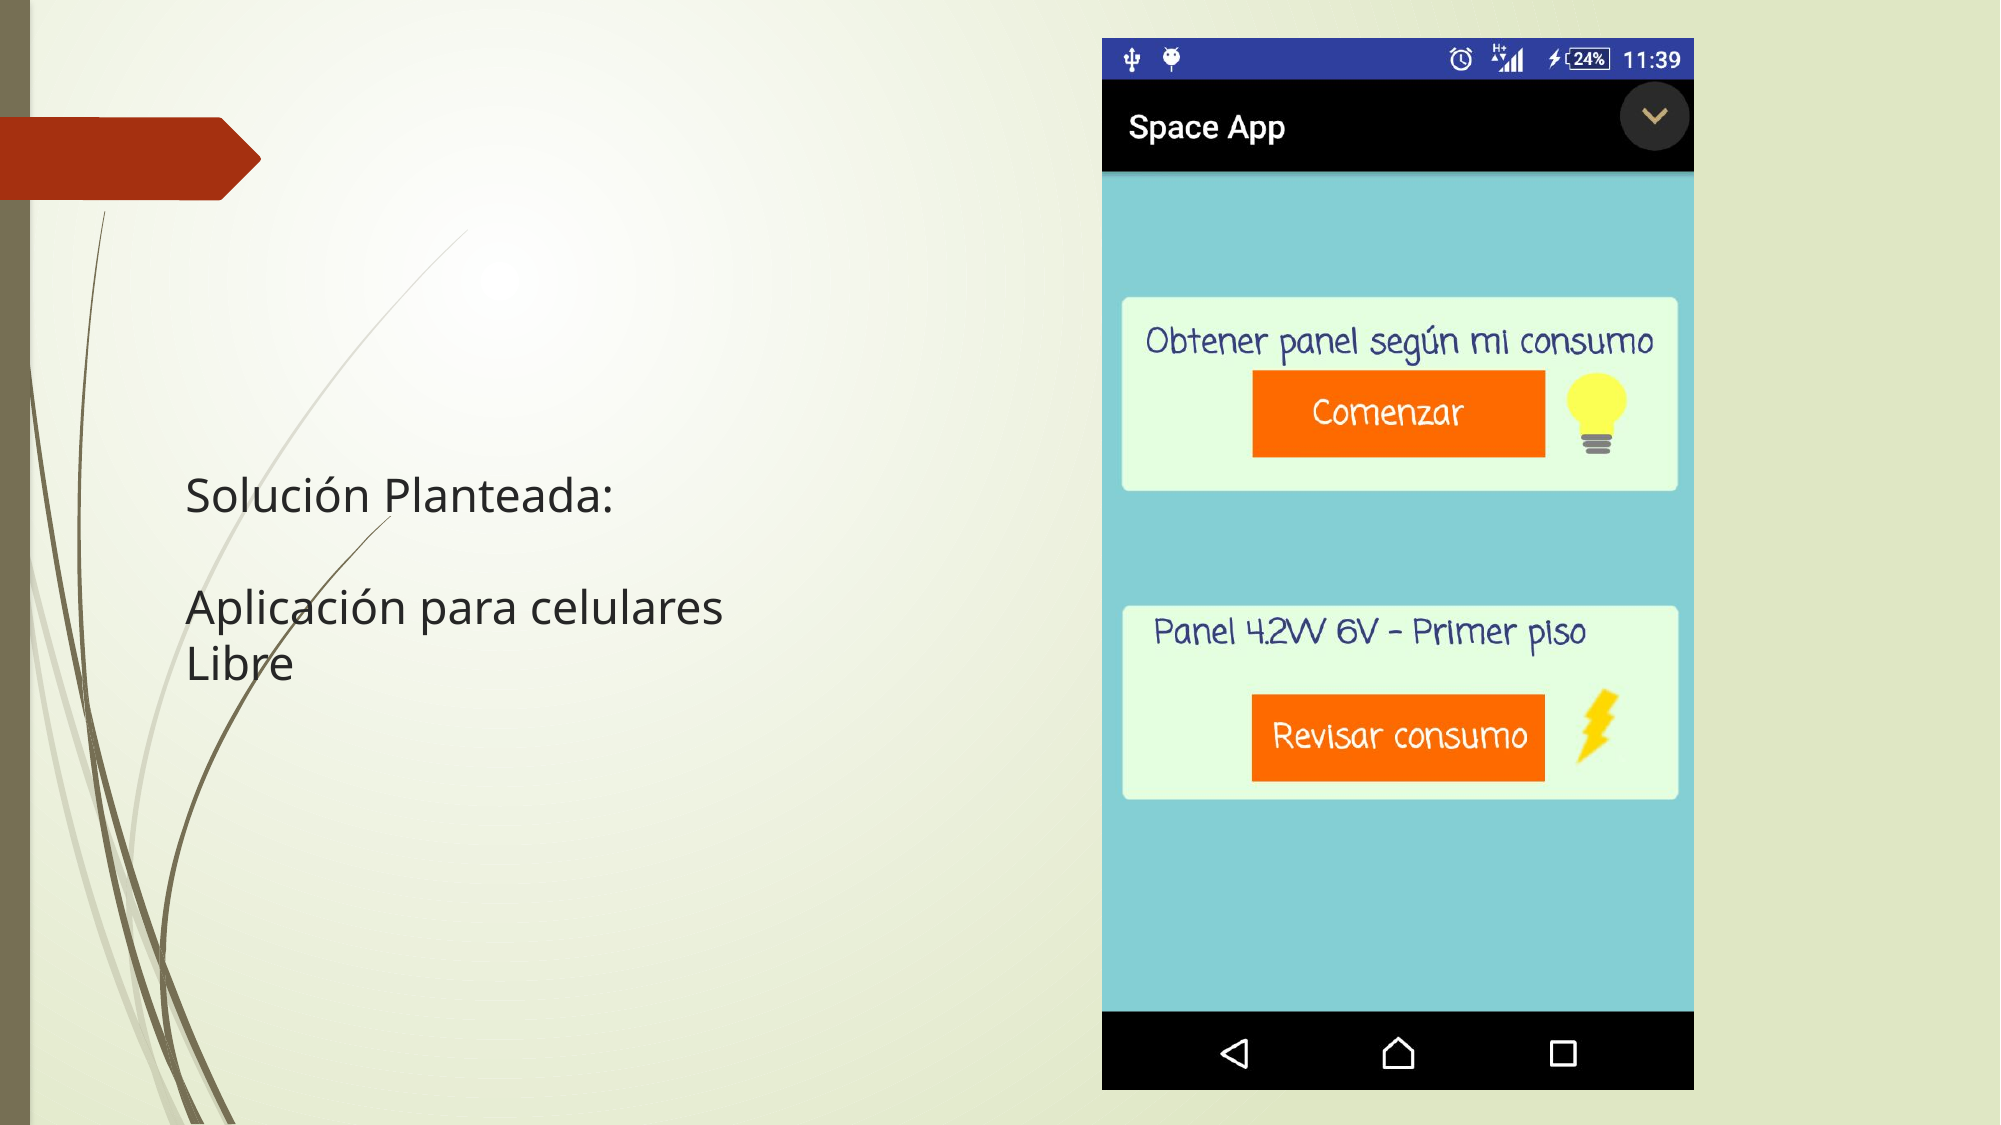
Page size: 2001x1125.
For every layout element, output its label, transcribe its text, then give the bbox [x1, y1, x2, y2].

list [1102, 37, 1695, 1090]
title Solución Planteada: Aplicación para celulares Libre [170, 458, 1097, 754]
